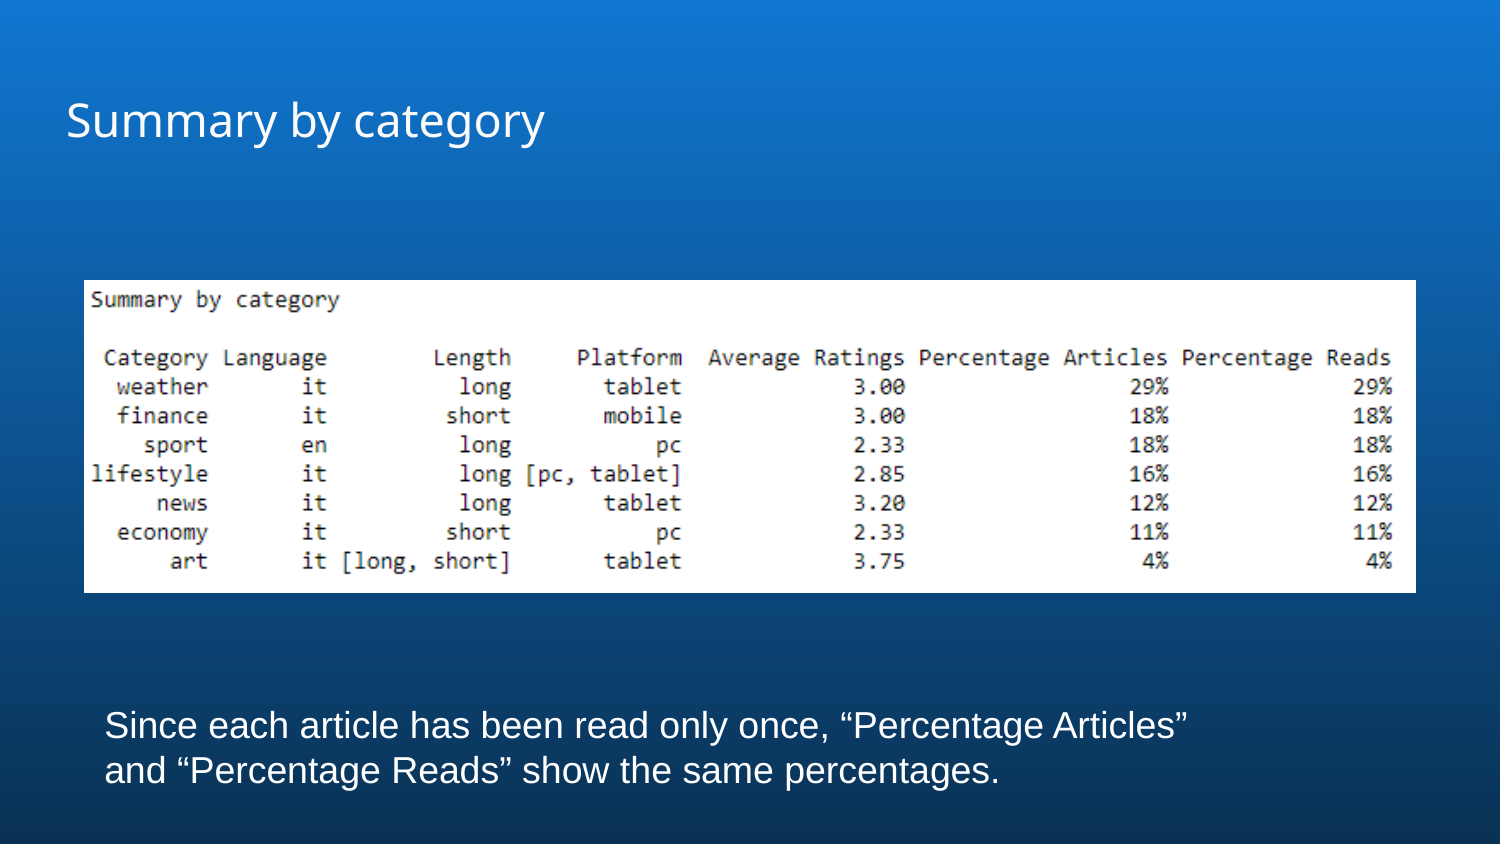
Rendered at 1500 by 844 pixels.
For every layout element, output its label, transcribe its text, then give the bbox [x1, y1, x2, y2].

text_box Since each article has been read only once, “Percentage Articles” and “Percentage Reads” show the same percentages. [89, 686, 1210, 807]
picture [84, 280, 1416, 594]
title Summary by category [51, 72, 1449, 167]
